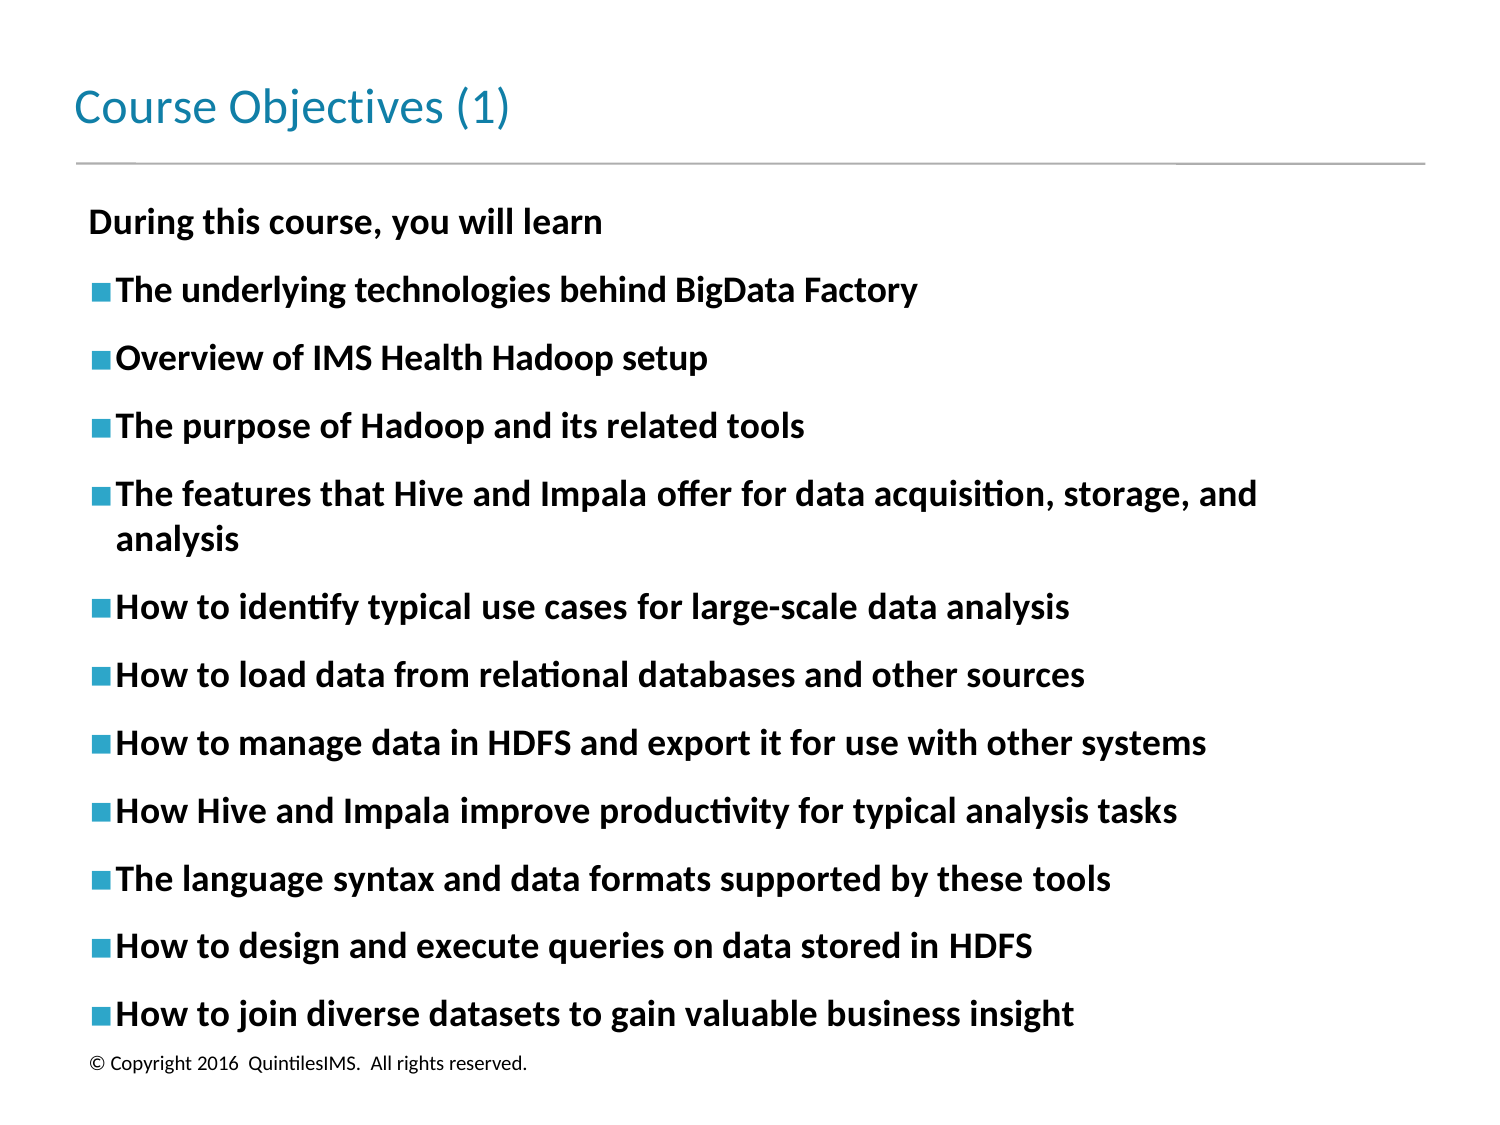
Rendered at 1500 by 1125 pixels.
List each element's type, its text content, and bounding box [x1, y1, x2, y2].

text_box During this course, you will learn The underlying technologies behind BigData Factory Overview of IMS Health Hadoop setup The purpose of Hadoop and its related tools The features that Hive and Impala offer for data acquisition, storage, and analysis How to identify typical use cases for large-scale data analysis How to load data from relational databases and other sources How to manage data in HDFS and export it for use with other systems How Hive and Impala improve productivity for typical analysis tasks The language syntax and data formats supported by these tools How to design and execute queries on data stored in HDFS How to join diverse datasets to gain valuable business insight [86, 262, 1376, 1035]
title Course Objectives (1) [72, 73, 1428, 262]
footer © Copyright 2016 QuintilesIMS. All rights reserved. [86, 1049, 1198, 1125]
